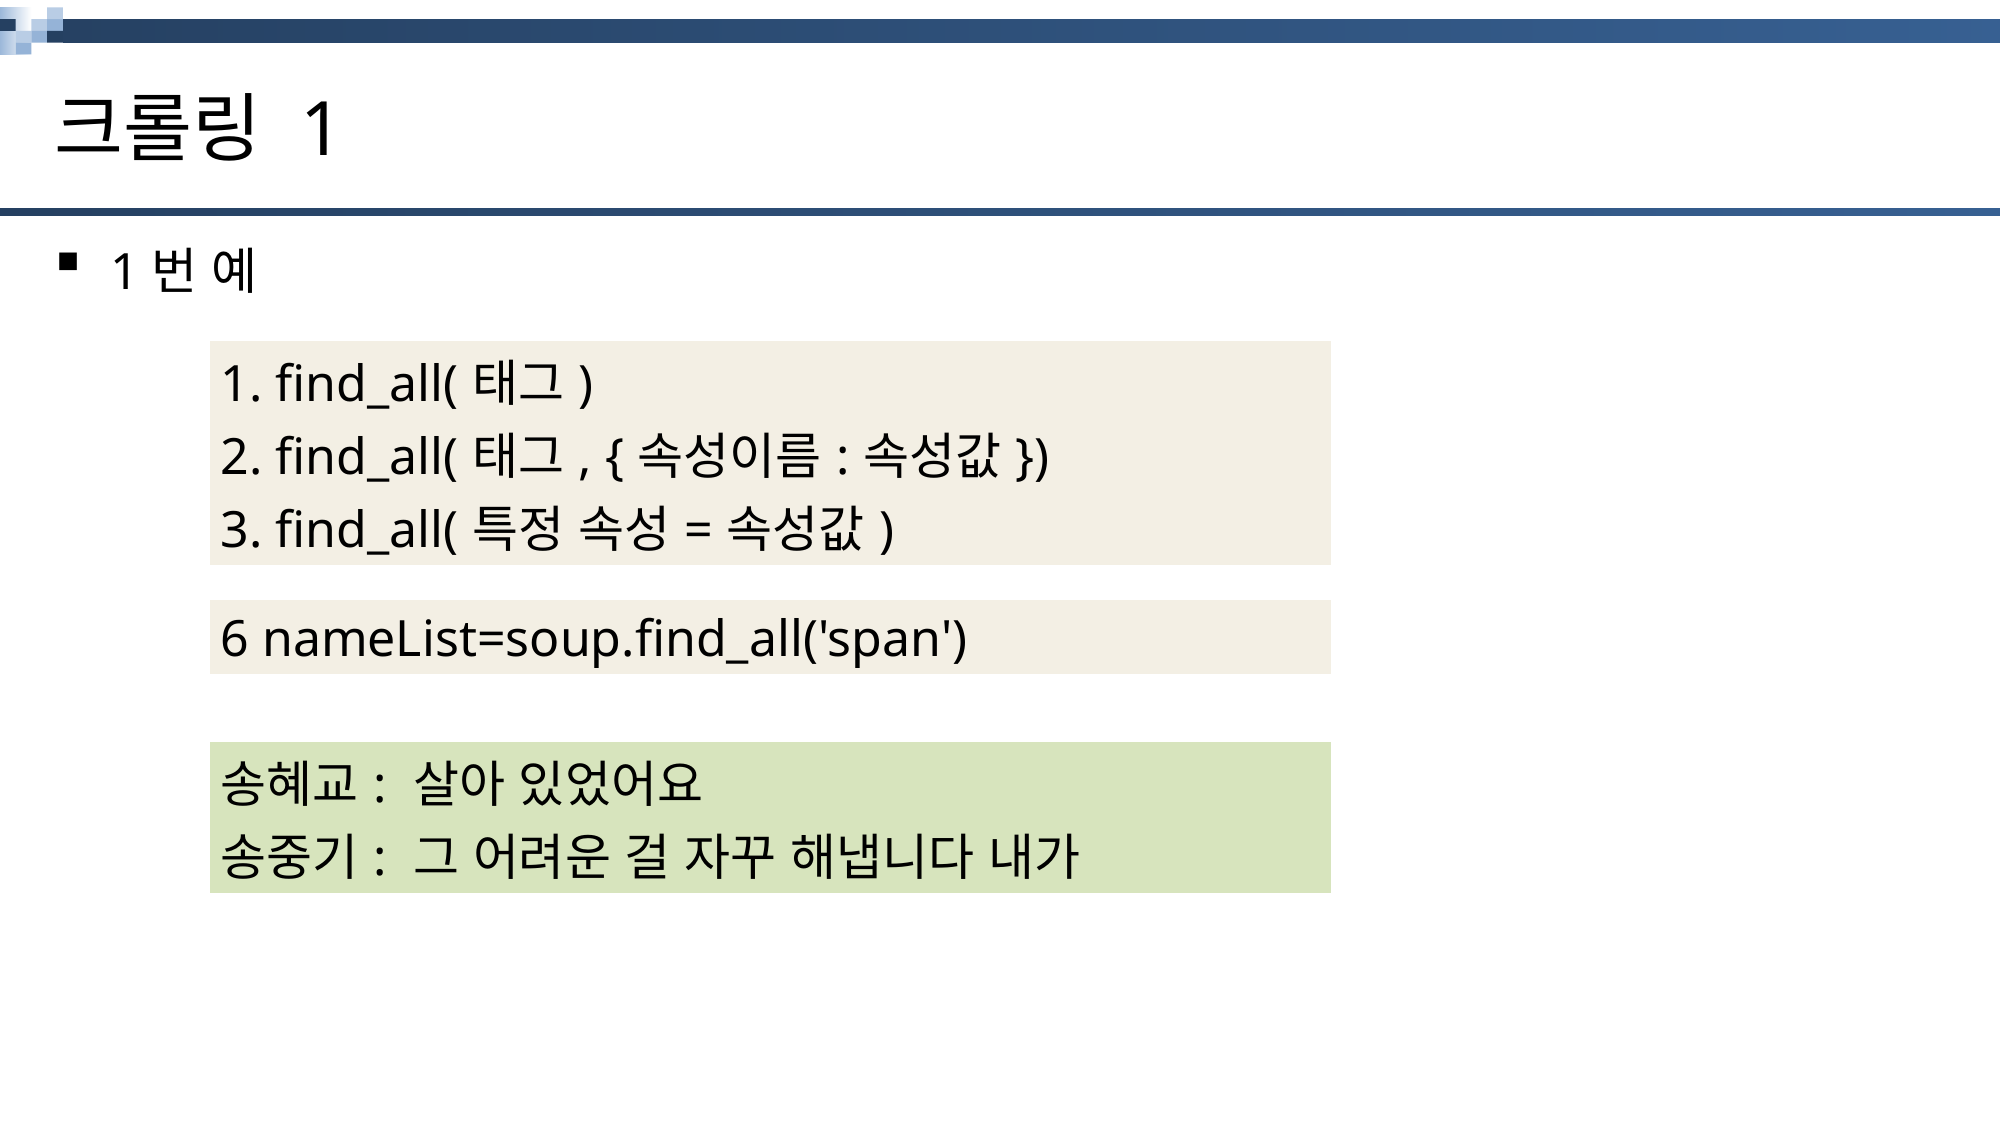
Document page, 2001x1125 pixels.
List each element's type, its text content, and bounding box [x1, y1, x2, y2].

table_header 1. find_all(태그) 2. find_all(태그, {속성이름:속성값}) 3. find_all(특정 속성=속성값) [210, 341, 1331, 565]
table_header 6 nameList=soup.find_all('span') [210, 600, 1331, 674]
title 크롤링 1 [39, 54, 1961, 197]
table_header 송혜교: 살아 있었어요 송중기: 그 어려운 걸 자꾸 해냅니다 내가 [210, 742, 1331, 893]
list 1번 예 [39, 231, 1961, 1083]
